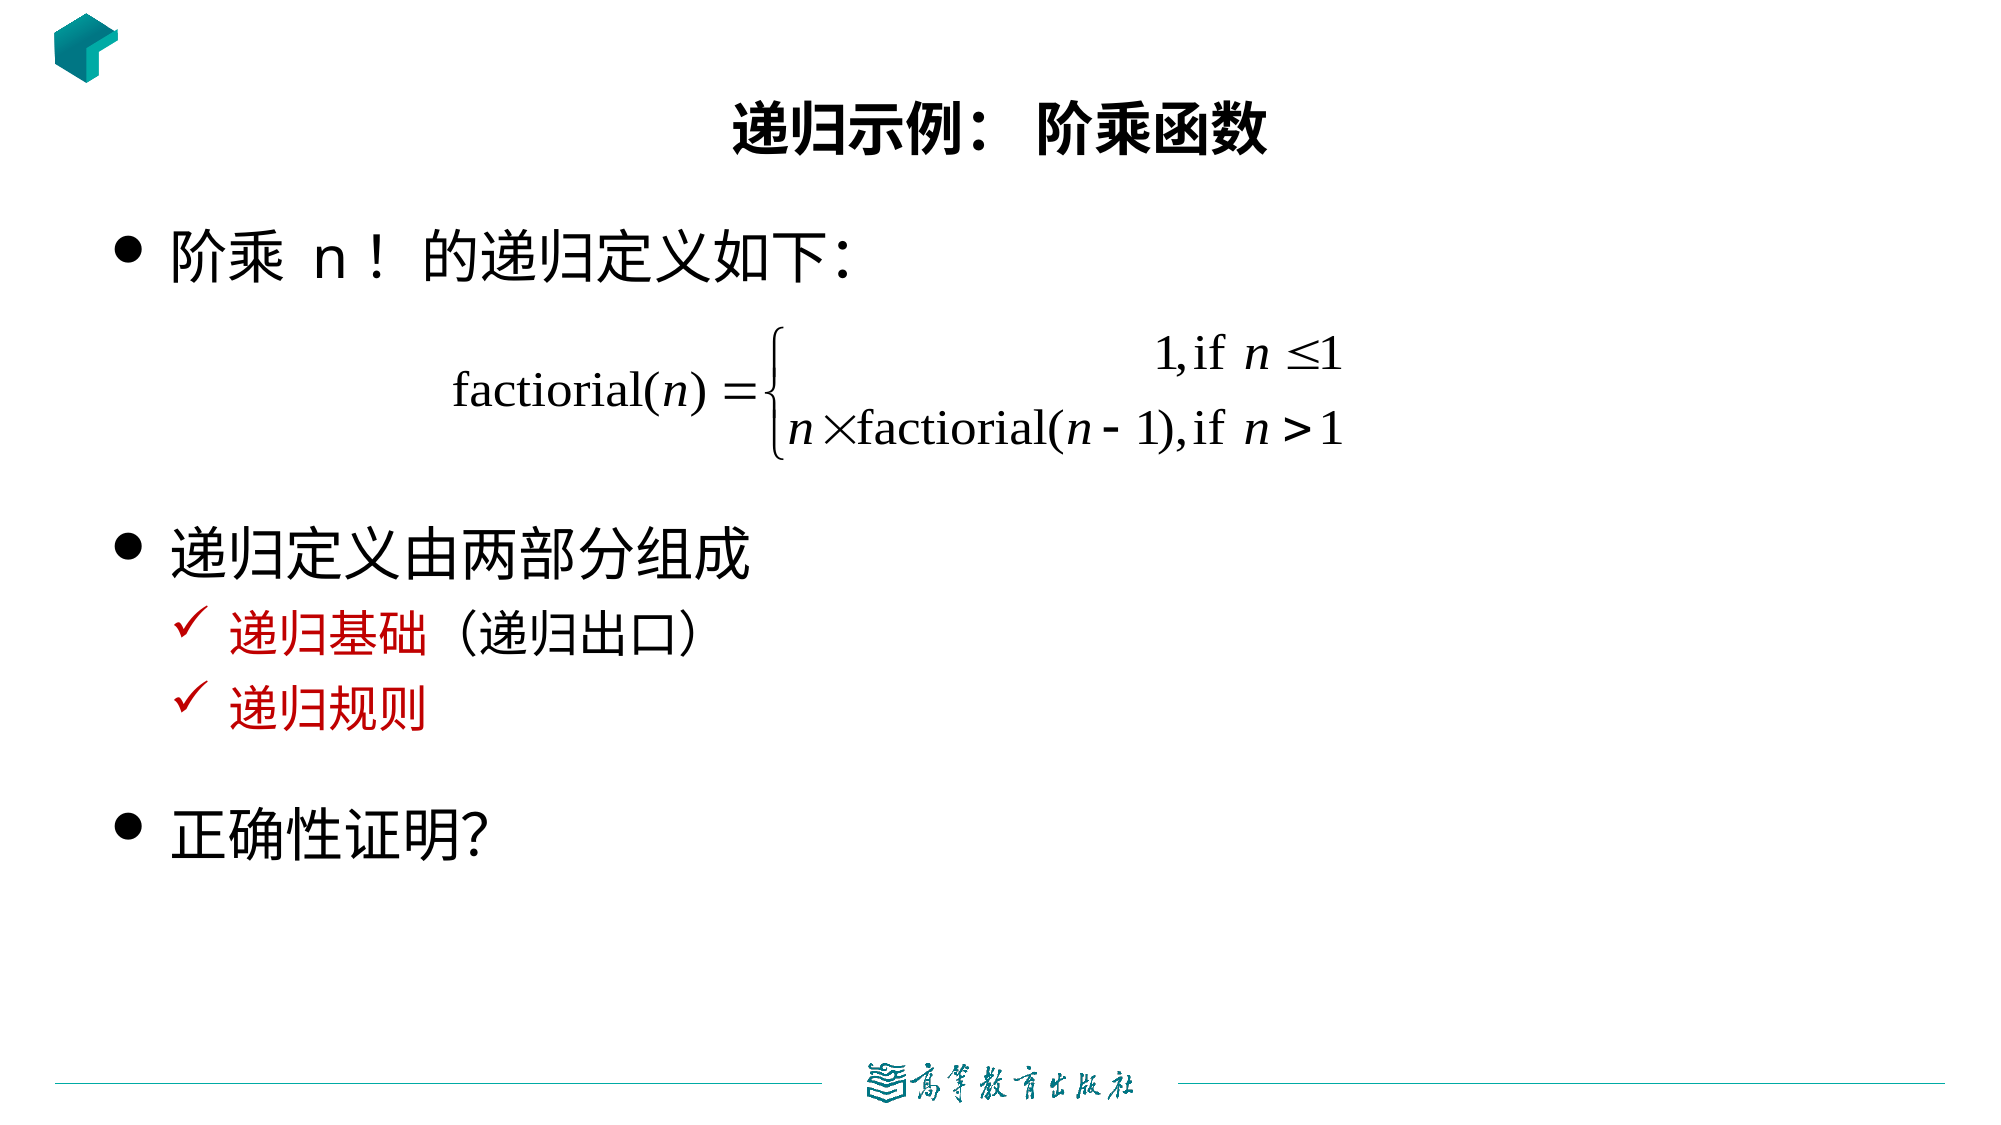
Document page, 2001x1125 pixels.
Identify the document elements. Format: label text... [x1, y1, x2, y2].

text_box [444, 318, 1425, 469]
picture [867, 1063, 1133, 1103]
list 阶乘 n！的递归定义如下： 递归定义由两部分组成 递归基础（递归出口） 递归规则 正确性证明？ [95, 209, 1910, 1039]
title 递归示例： 阶乘函数 [137, 92, 1863, 178]
